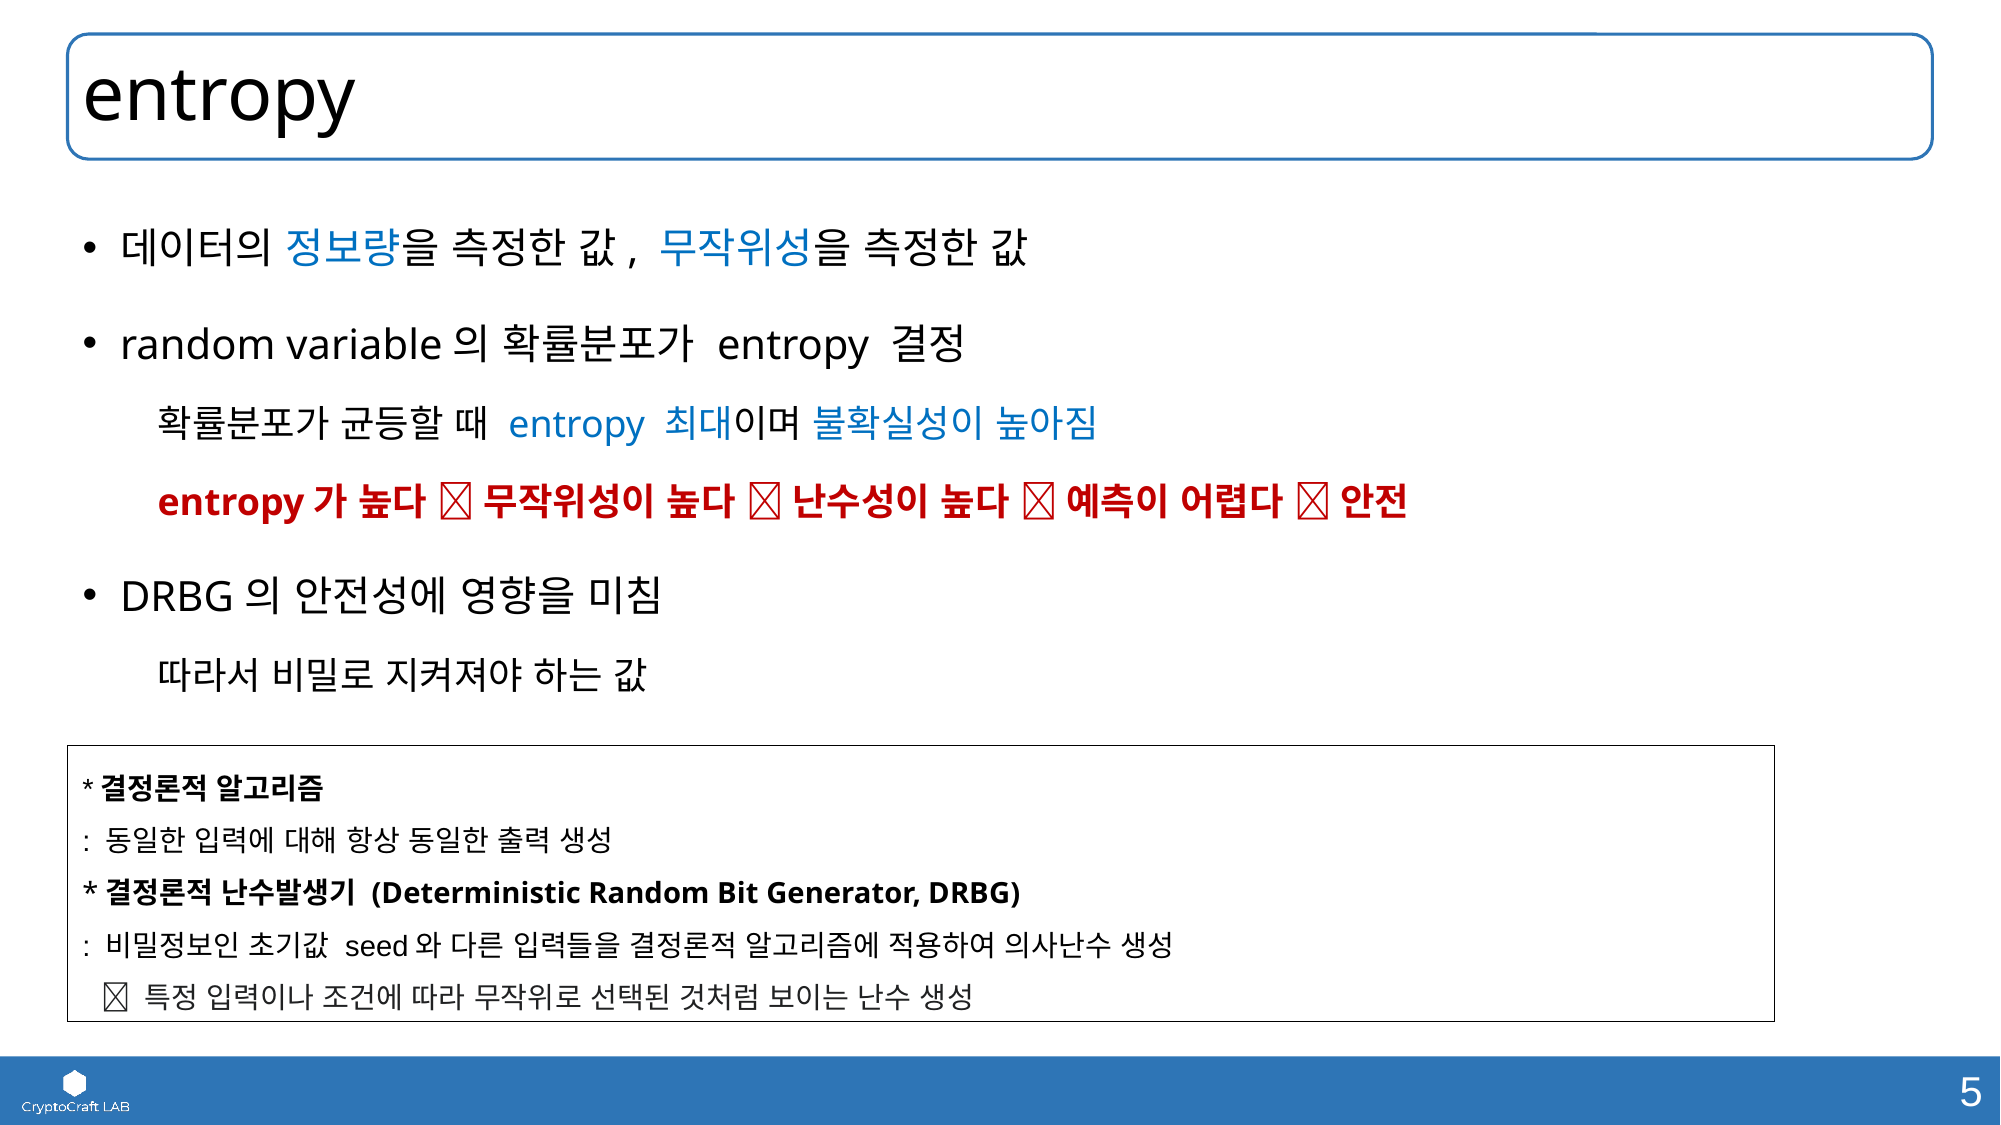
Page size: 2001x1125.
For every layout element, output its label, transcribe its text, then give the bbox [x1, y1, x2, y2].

text_box *결정론적 알고리즘 : 동일한 입력에 대해 항상 동일한 출력 생성 *결정론적 난수발생기 (Deterministic Random Bit Generator, DRBG) : 비밀정보인 초기값 seed와 다른 입력들을 결정론적 알고리즘에 적용하여 의사난수 생성  특정 입력이나 조건에 따라 무작위로 선택된 것처럼 보이는 난수 생성 [67, 745, 1775, 1022]
title entropy [67, 34, 1933, 160]
list 데이터의 정보량을 측정한 값, 무작위성을 측정한 값 random variable의 확률분포가 entropy 결정 확률분포가 균등할 때 entropy 최대이며 불확실성이 높아짐 entropy가 높다  무작위성이 높다  난수성이 높다  예측이 어렵다  안전 DRBG의 안전성에 영향을 미침 따라서 비밀로 지켜져야 하는 값 [67, 189, 1933, 1019]
picture [13, 1061, 138, 1123]
